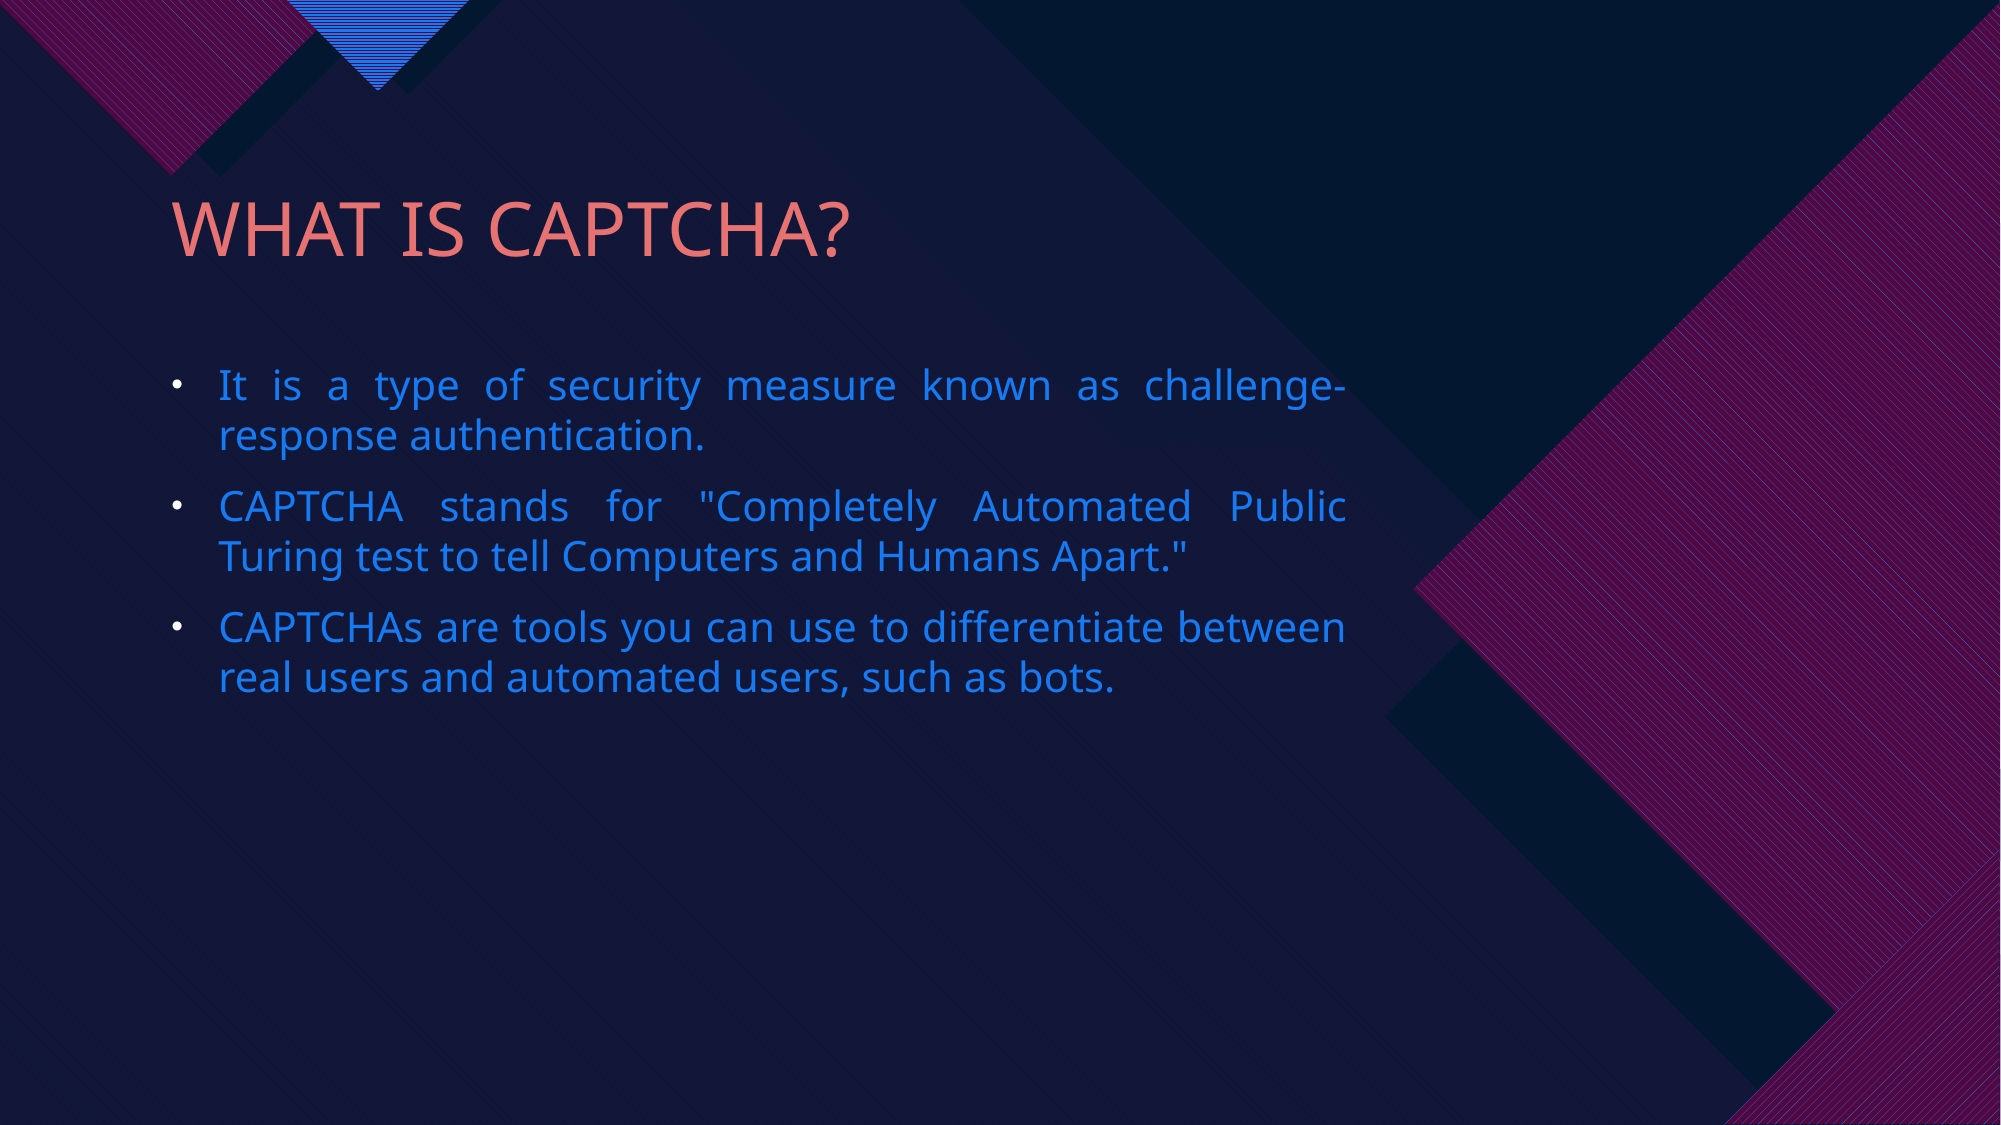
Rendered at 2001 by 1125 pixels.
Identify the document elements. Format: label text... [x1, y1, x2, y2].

title What is Captcha? [156, 138, 977, 280]
list It is a type of security measure known as challenge-response authentication. CAPTCHA stands for "Completely Automated Public Turing test to tell Computers and Humans Apart." CAPTCHAs are tools you can use to differentiate between real users and automated users, such as bots. [156, 351, 1363, 749]
slide_number 3 [1700, 915, 1888, 1025]
